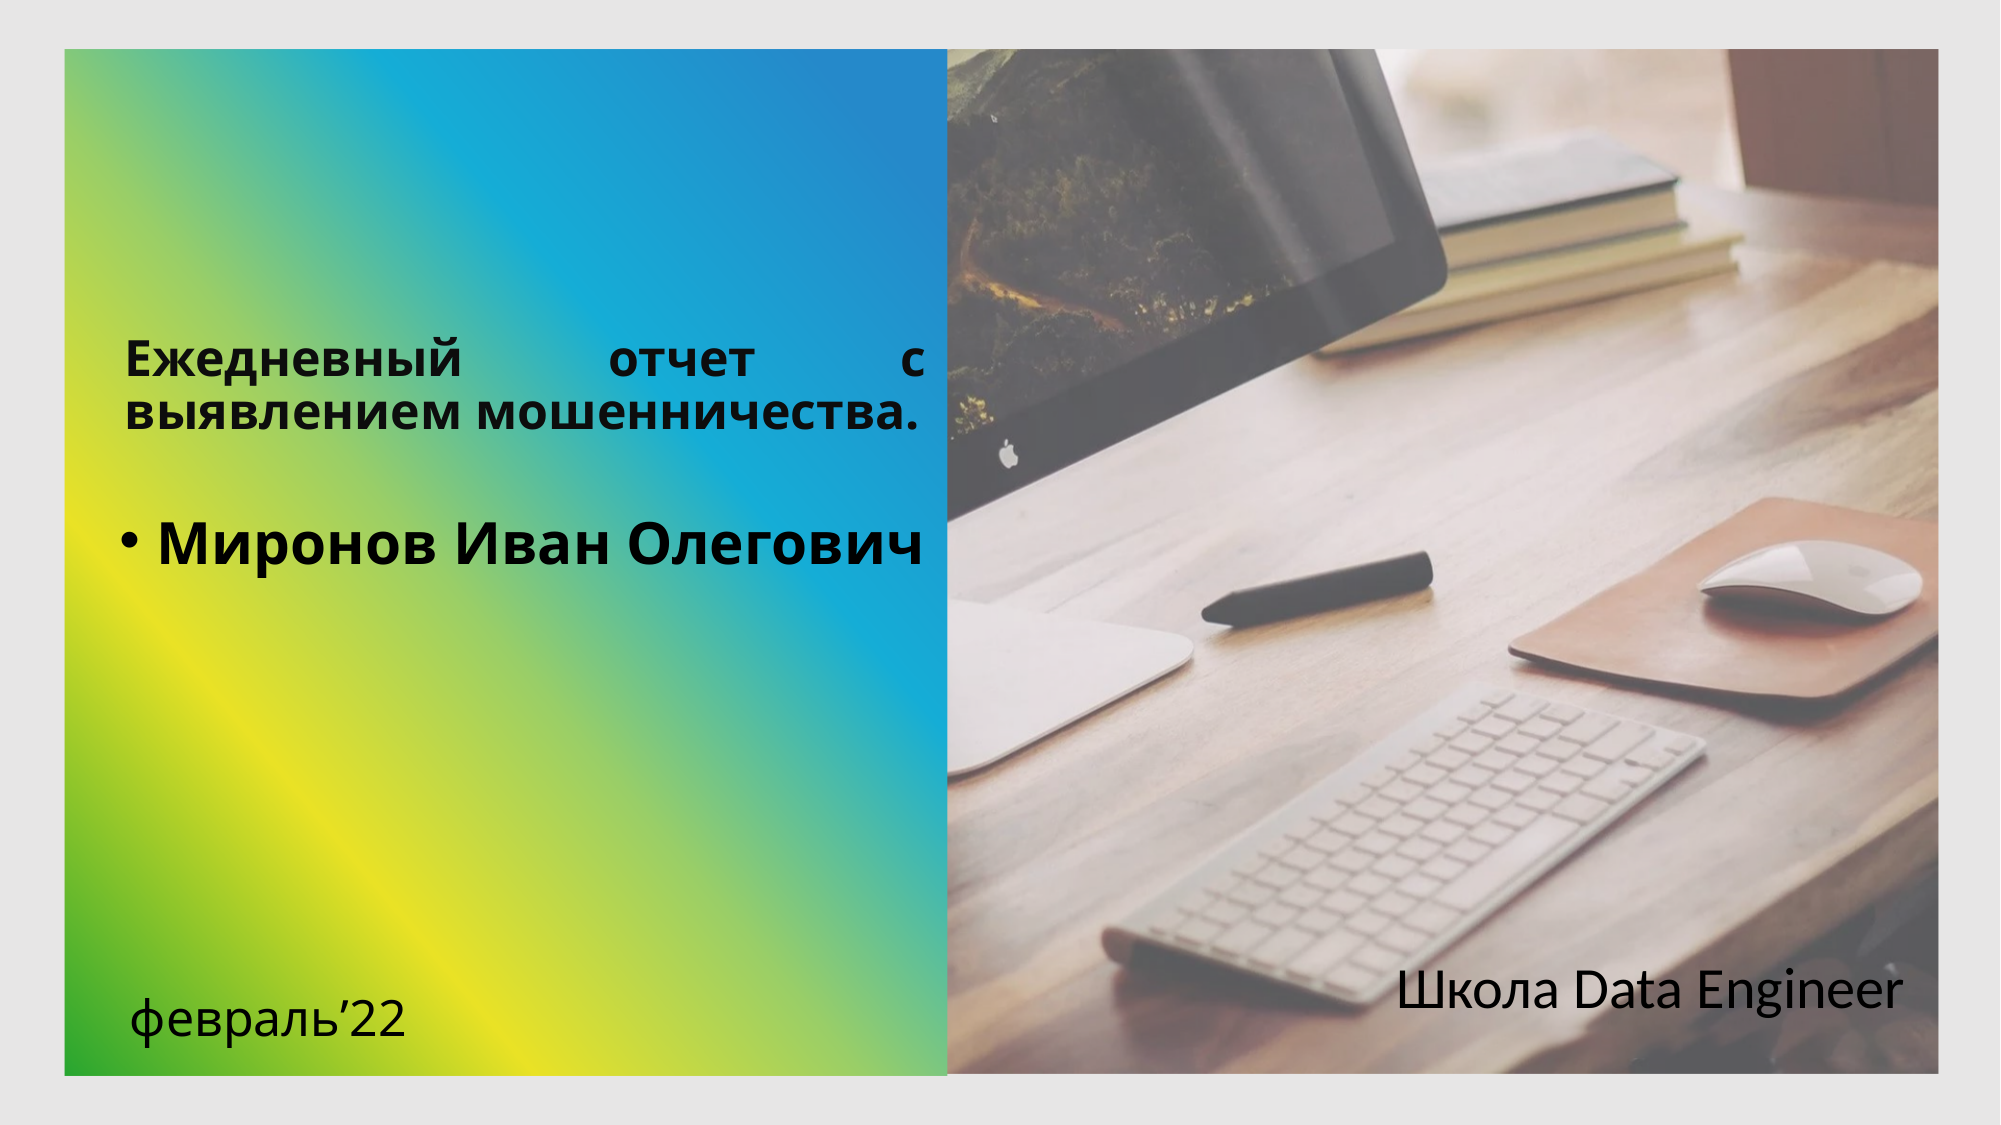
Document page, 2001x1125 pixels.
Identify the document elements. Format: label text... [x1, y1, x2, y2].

text_box Школа Data Engineer [1381, 942, 1921, 1028]
text_box Миронов Иван Олегович [104, 500, 948, 760]
text_box февраль’22 [115, 985, 948, 1064]
text_box Ежедневный отчет с выявлением мошенничества. [109, 307, 942, 467]
picture [0, 0, 2001, 1125]
